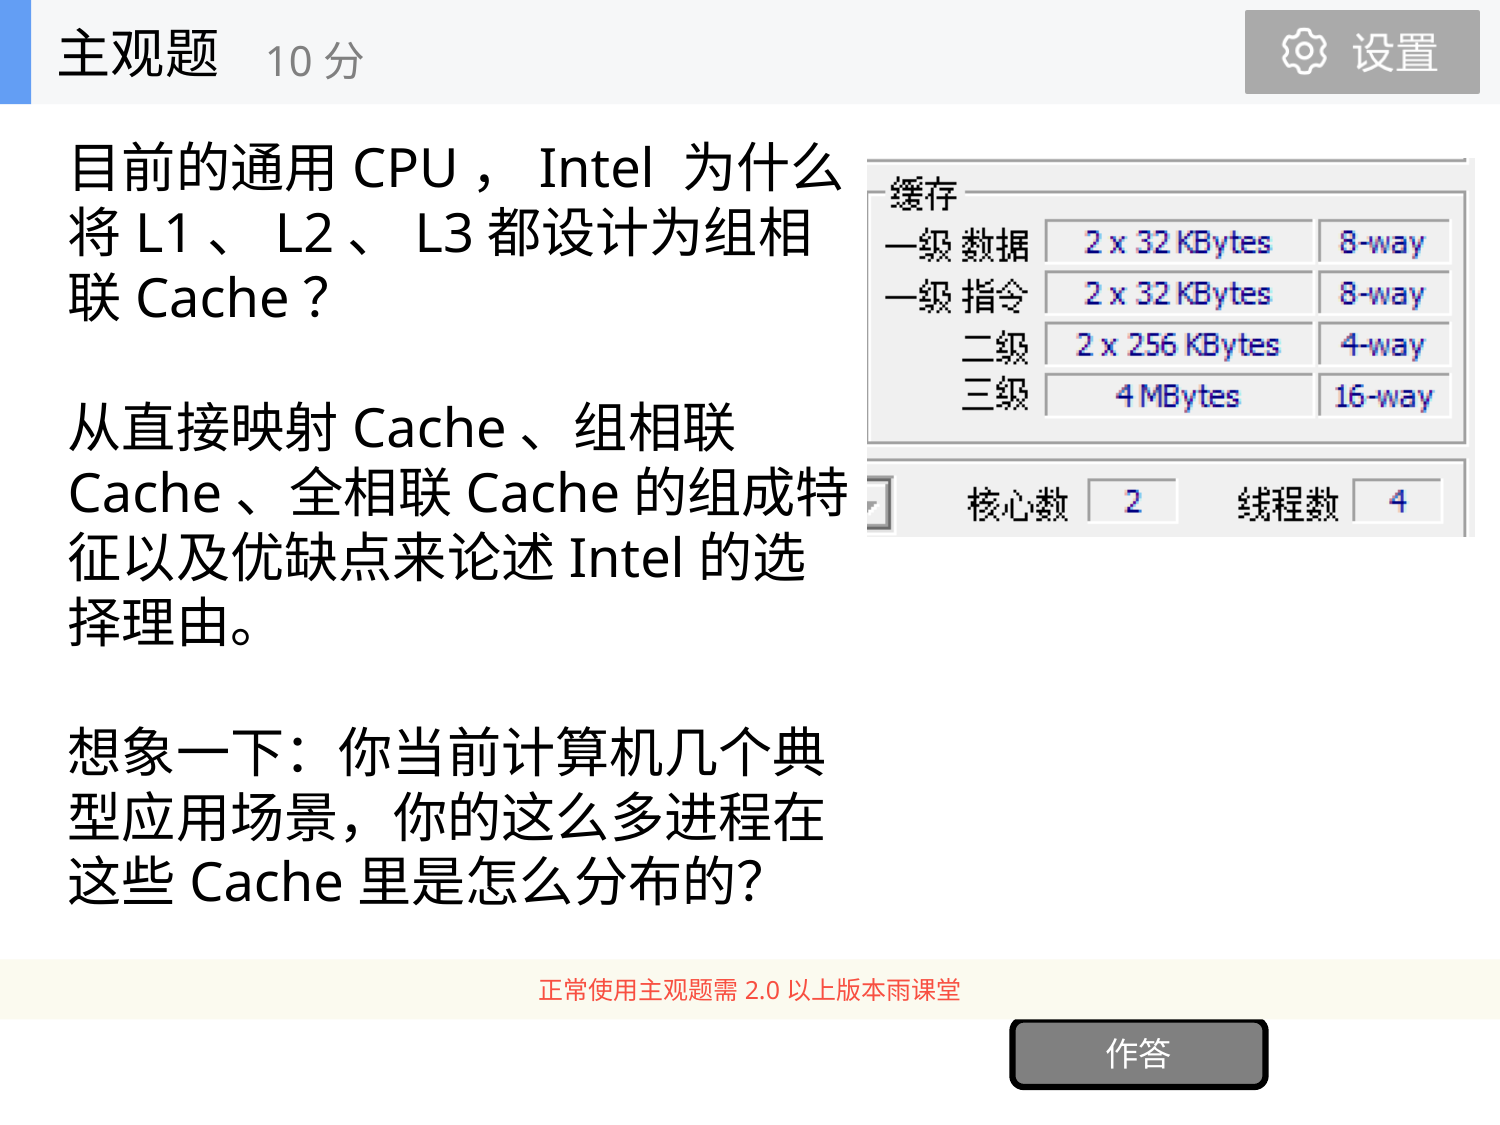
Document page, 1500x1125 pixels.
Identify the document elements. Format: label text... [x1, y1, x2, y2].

text_box 目前的通用CPU，Intel 为什么 将L1、L2、L3都设计为组相联Cache？ 从直接映射Cache、组相联Cache、全相联Cache的组成特征以及优缺点来论述Intel的选择理由。 想象一下：你当前计算机几个典型应用场景，你的这么多进程在这些Cache里是怎么分布的？ [53, 158, 868, 953]
picture [867, 158, 1475, 537]
picture [1245, 10, 1480, 94]
text_box 作答 [1010, 1022, 1268, 1090]
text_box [0, 0, 1500, 105]
text_box 正常使用主观题需2.0以上版本雨课堂 [0, 957, 1500, 1022]
